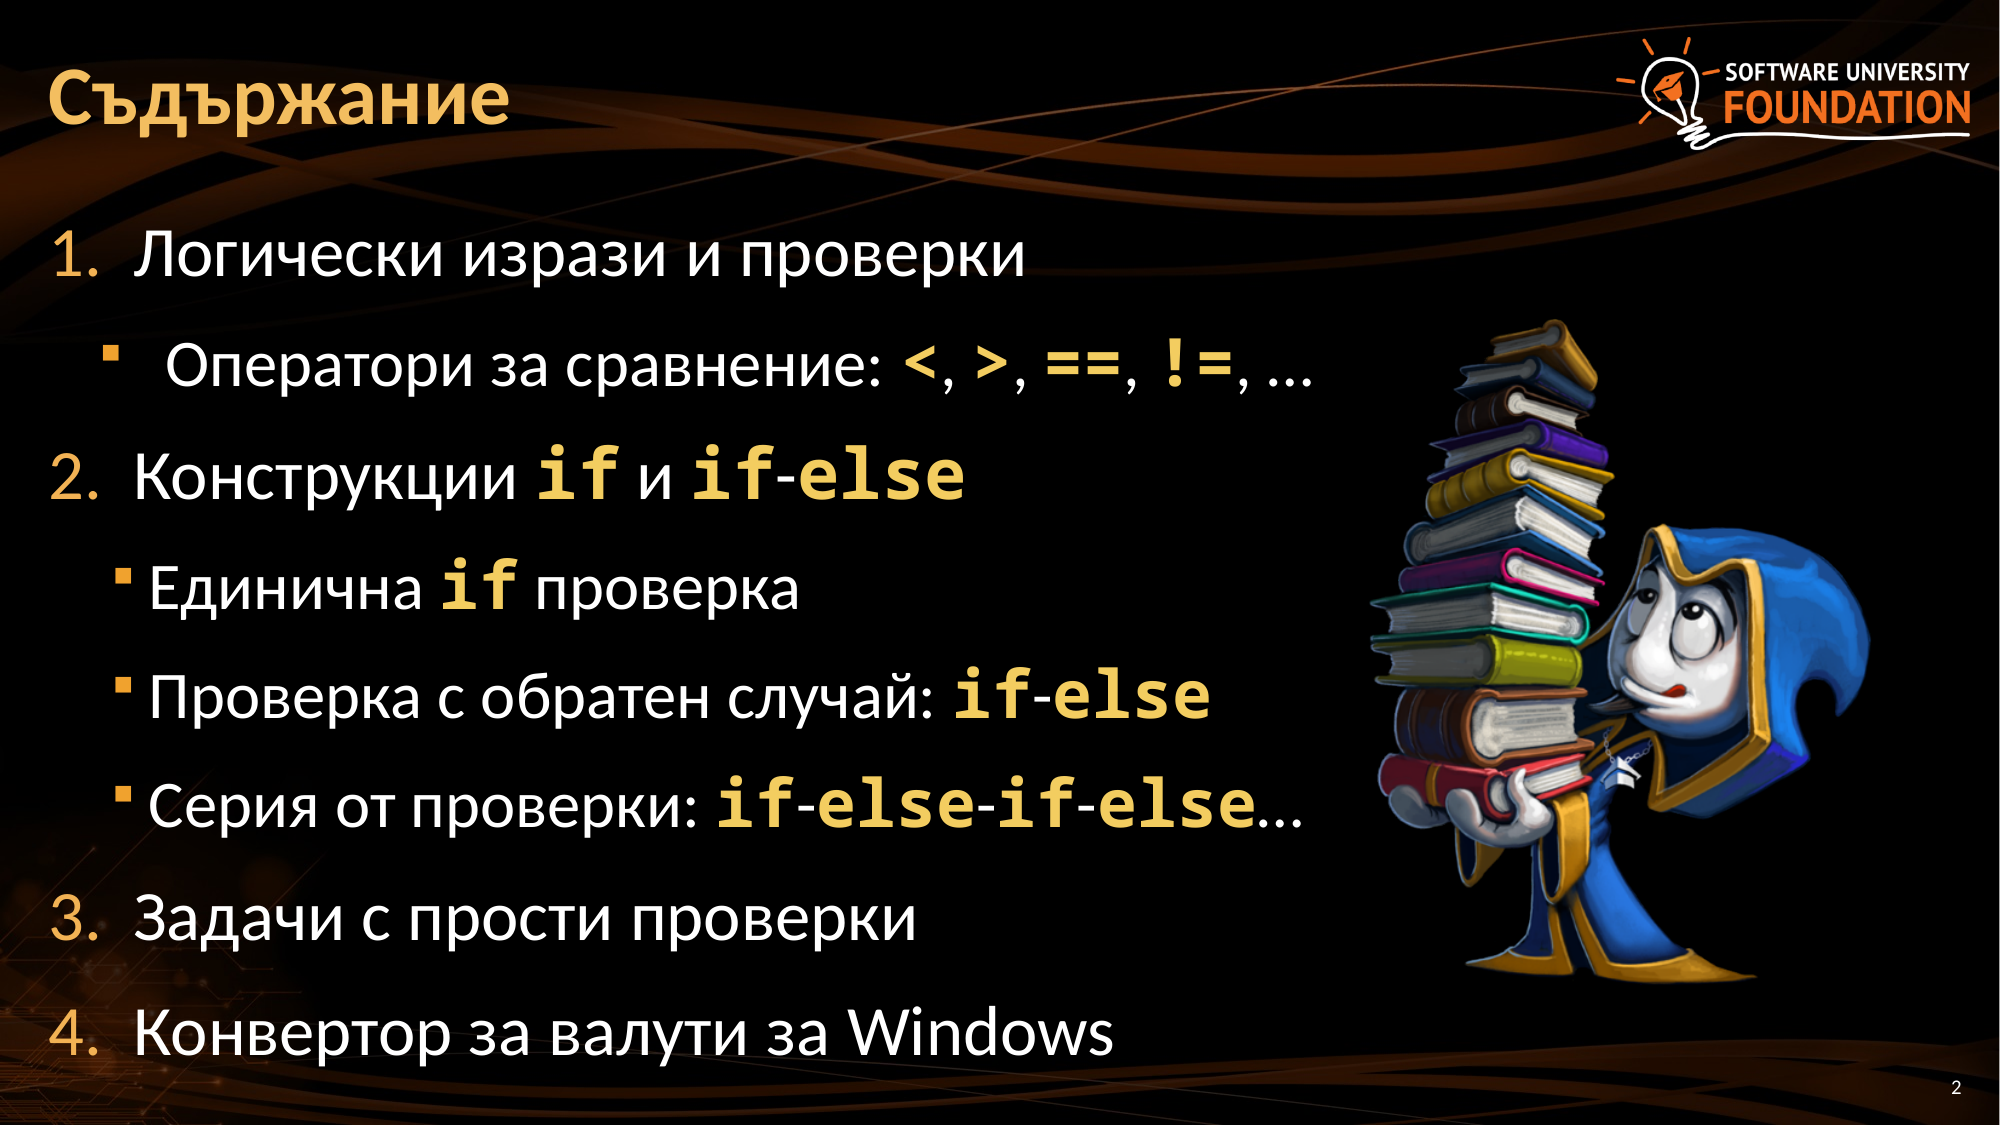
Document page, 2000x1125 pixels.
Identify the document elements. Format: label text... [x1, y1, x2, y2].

title Съдържание [30, 6, 1602, 189]
slide_number 2 [1897, 1070, 1968, 1103]
picture [0, 0, 2000, 1125]
list Логически изрази и проверки Оператори за сравнение: <, >, ==, !=, … Конструкции if и if-else Единична if проверка Проверка с обратен случай: if-else Серия от проверки: if-else-if-else… Задачи с прости проверки Конвертор за валути за Windows [31, 195, 1360, 1103]
